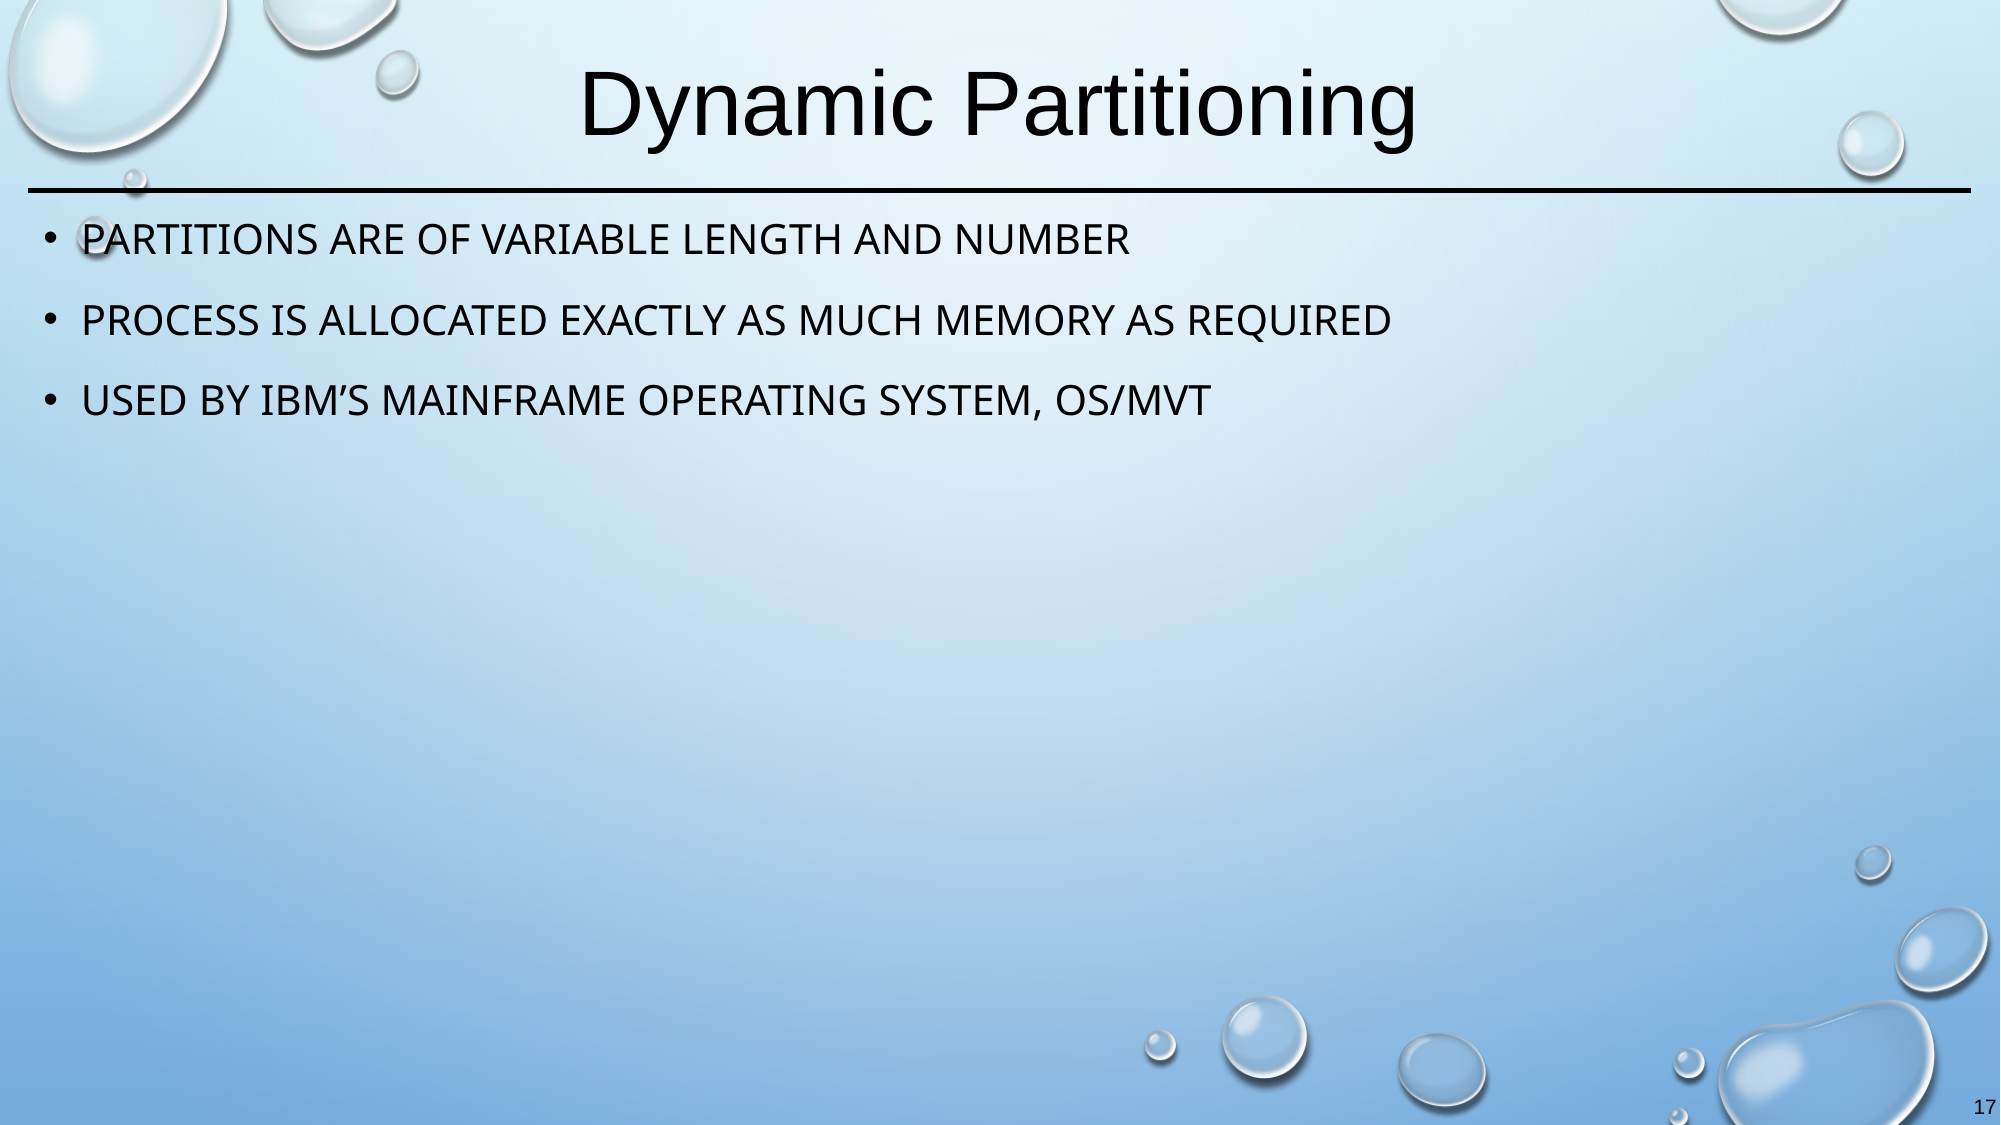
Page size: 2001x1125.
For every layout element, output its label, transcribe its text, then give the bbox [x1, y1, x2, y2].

slide_number 17 [1909, 1089, 2000, 1124]
title Dynamic Partitioning [28, 25, 1972, 187]
list Partitions are of variable length and number Process is allocated exactly as much memory as required Used by IBM’s mainframe operating system, OS/MVT [28, 195, 1972, 1108]
picture [0, 0, 2000, 1125]
